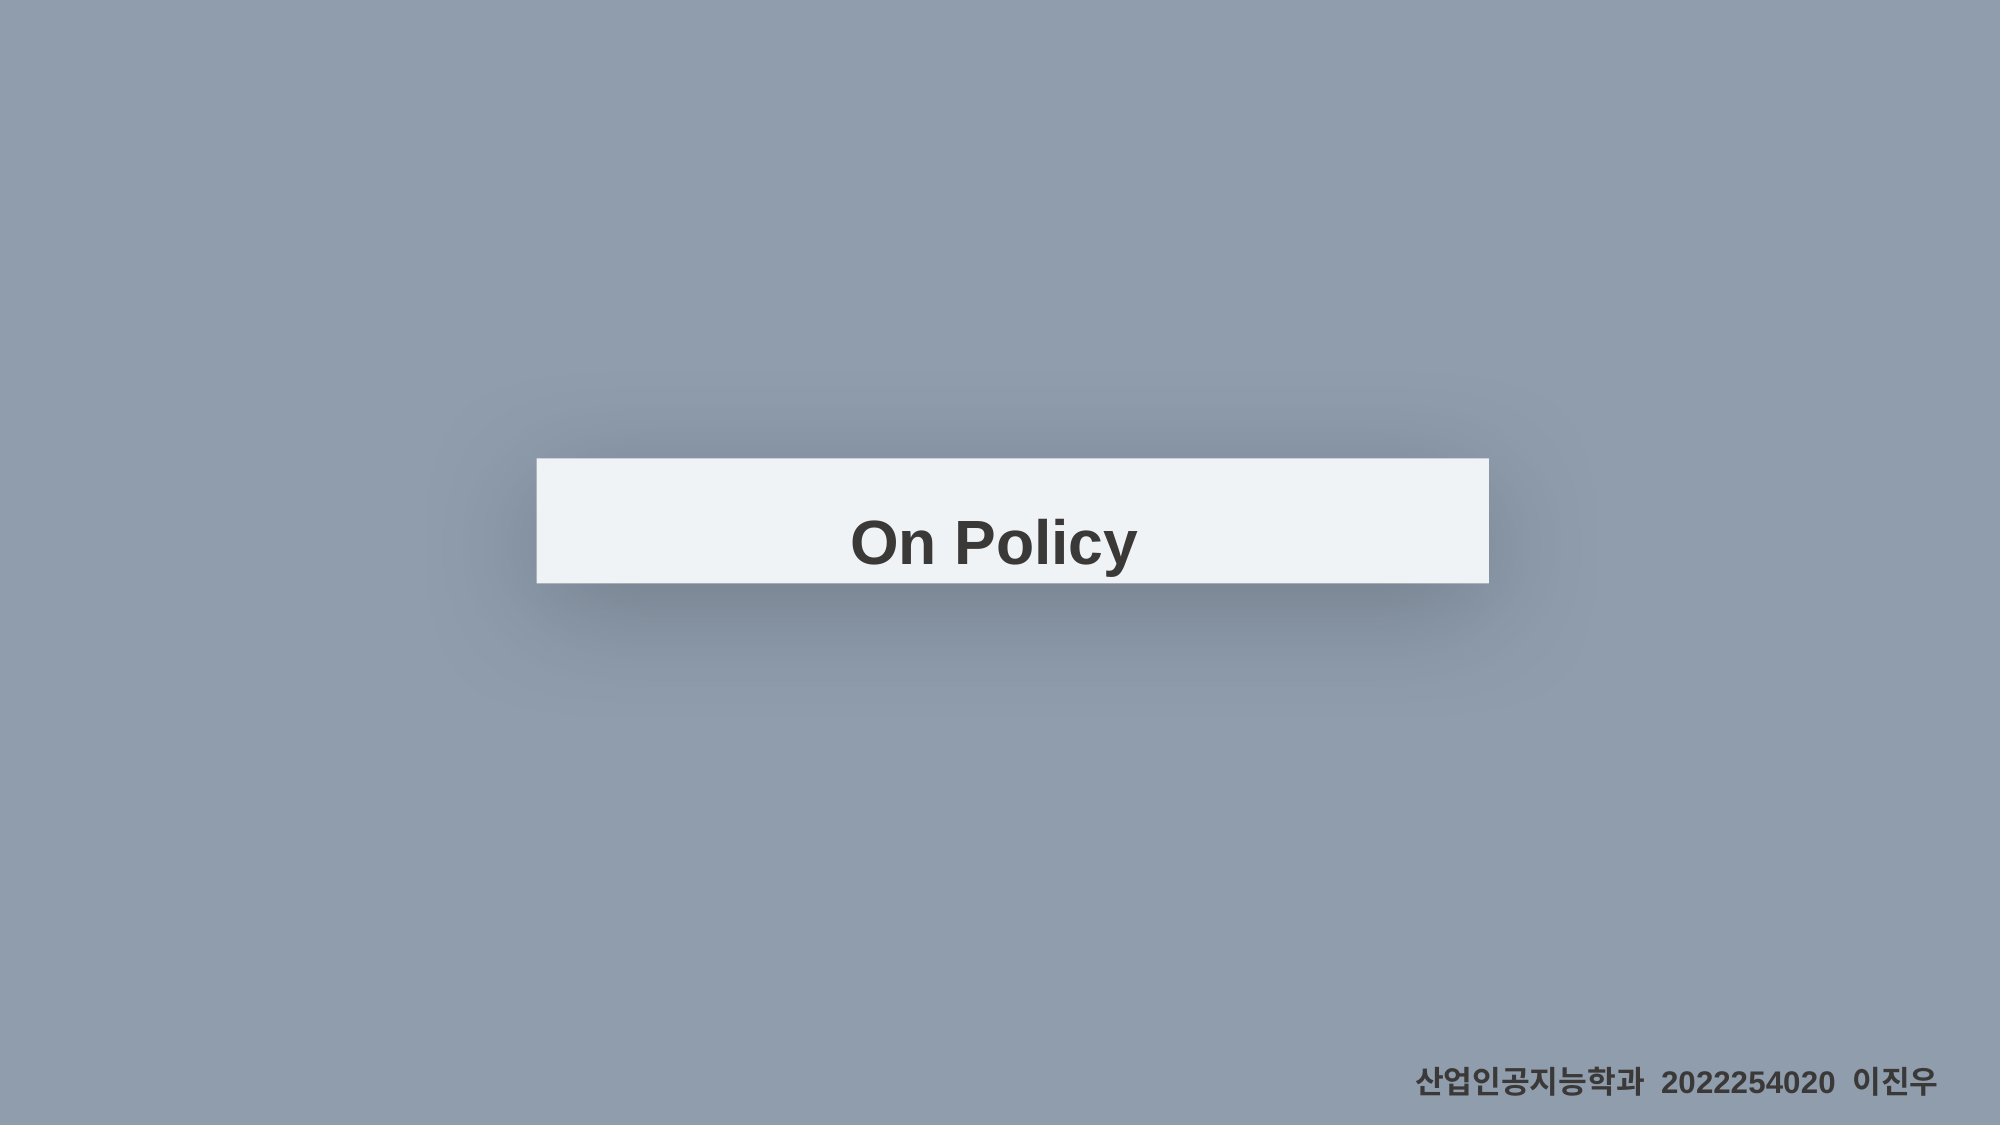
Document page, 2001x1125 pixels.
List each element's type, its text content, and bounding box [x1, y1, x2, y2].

text_box On Policy [536, 457, 1490, 584]
text_box 산업인공지능학과 2022254020 이진우 [1325, 1036, 1983, 1108]
